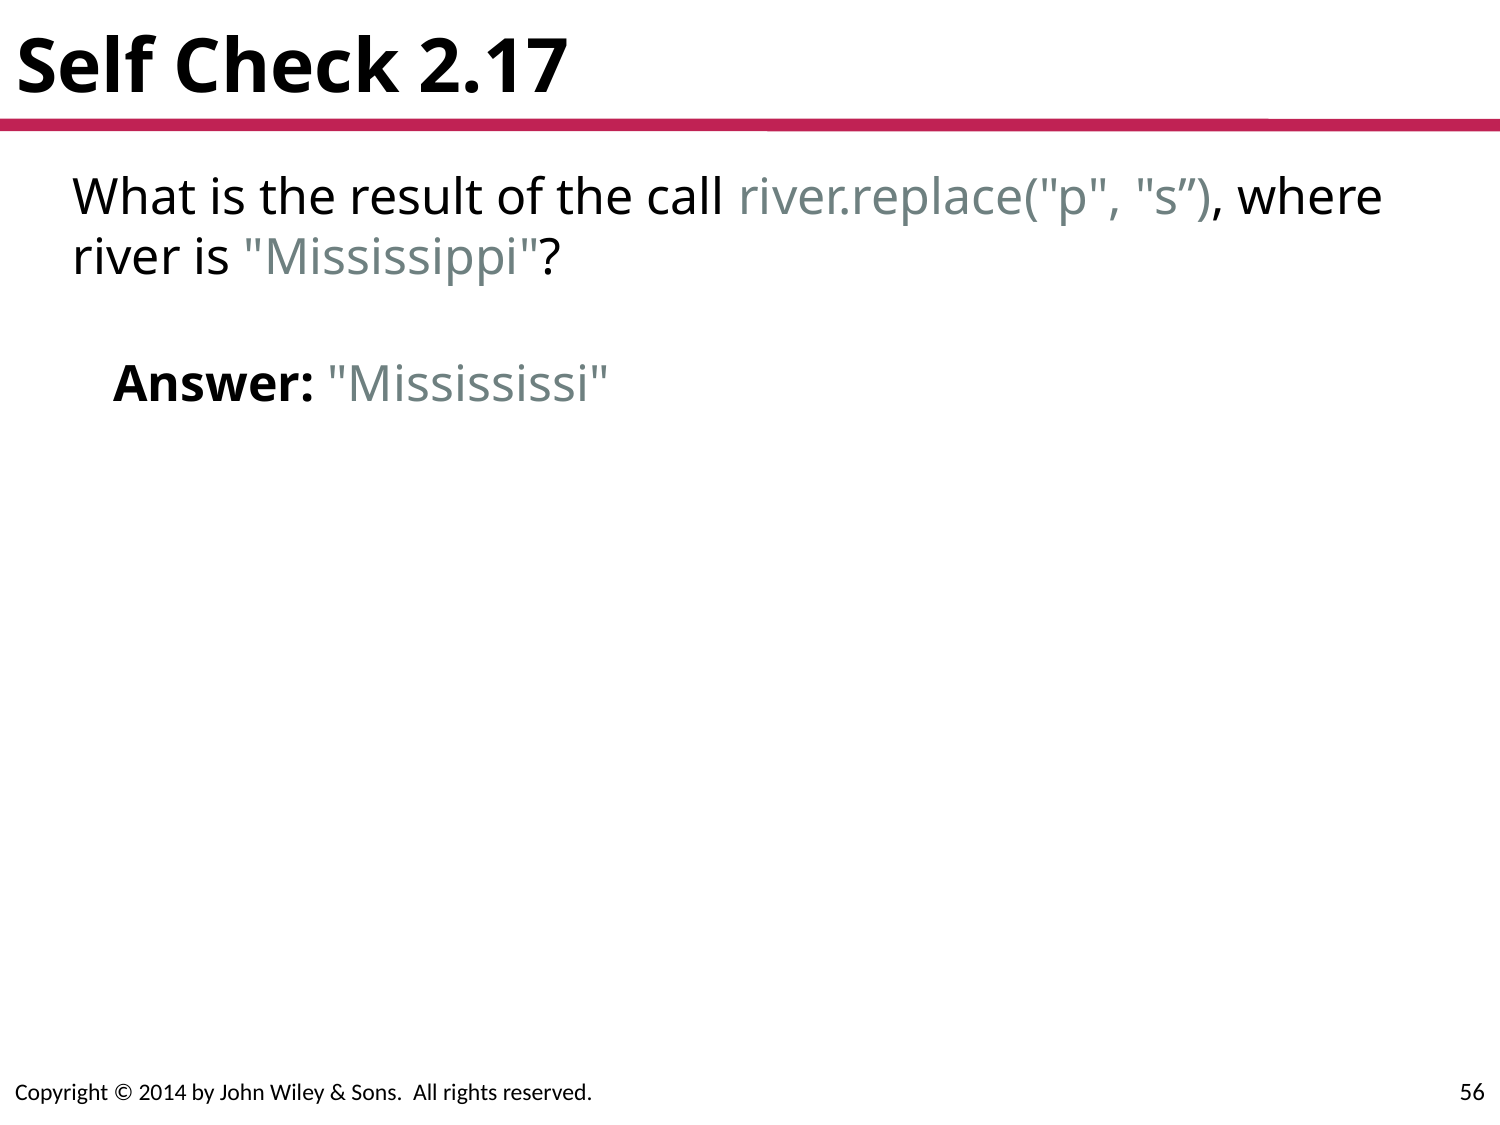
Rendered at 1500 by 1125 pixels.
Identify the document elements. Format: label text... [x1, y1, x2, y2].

list What is the result of the call river.replace("p", "s”), where river is "Mississippi"? [1, 157, 1500, 302]
title Self Check 2.17 [1, 0, 1500, 125]
list Answer: "Missississi" [98, 343, 1500, 808]
